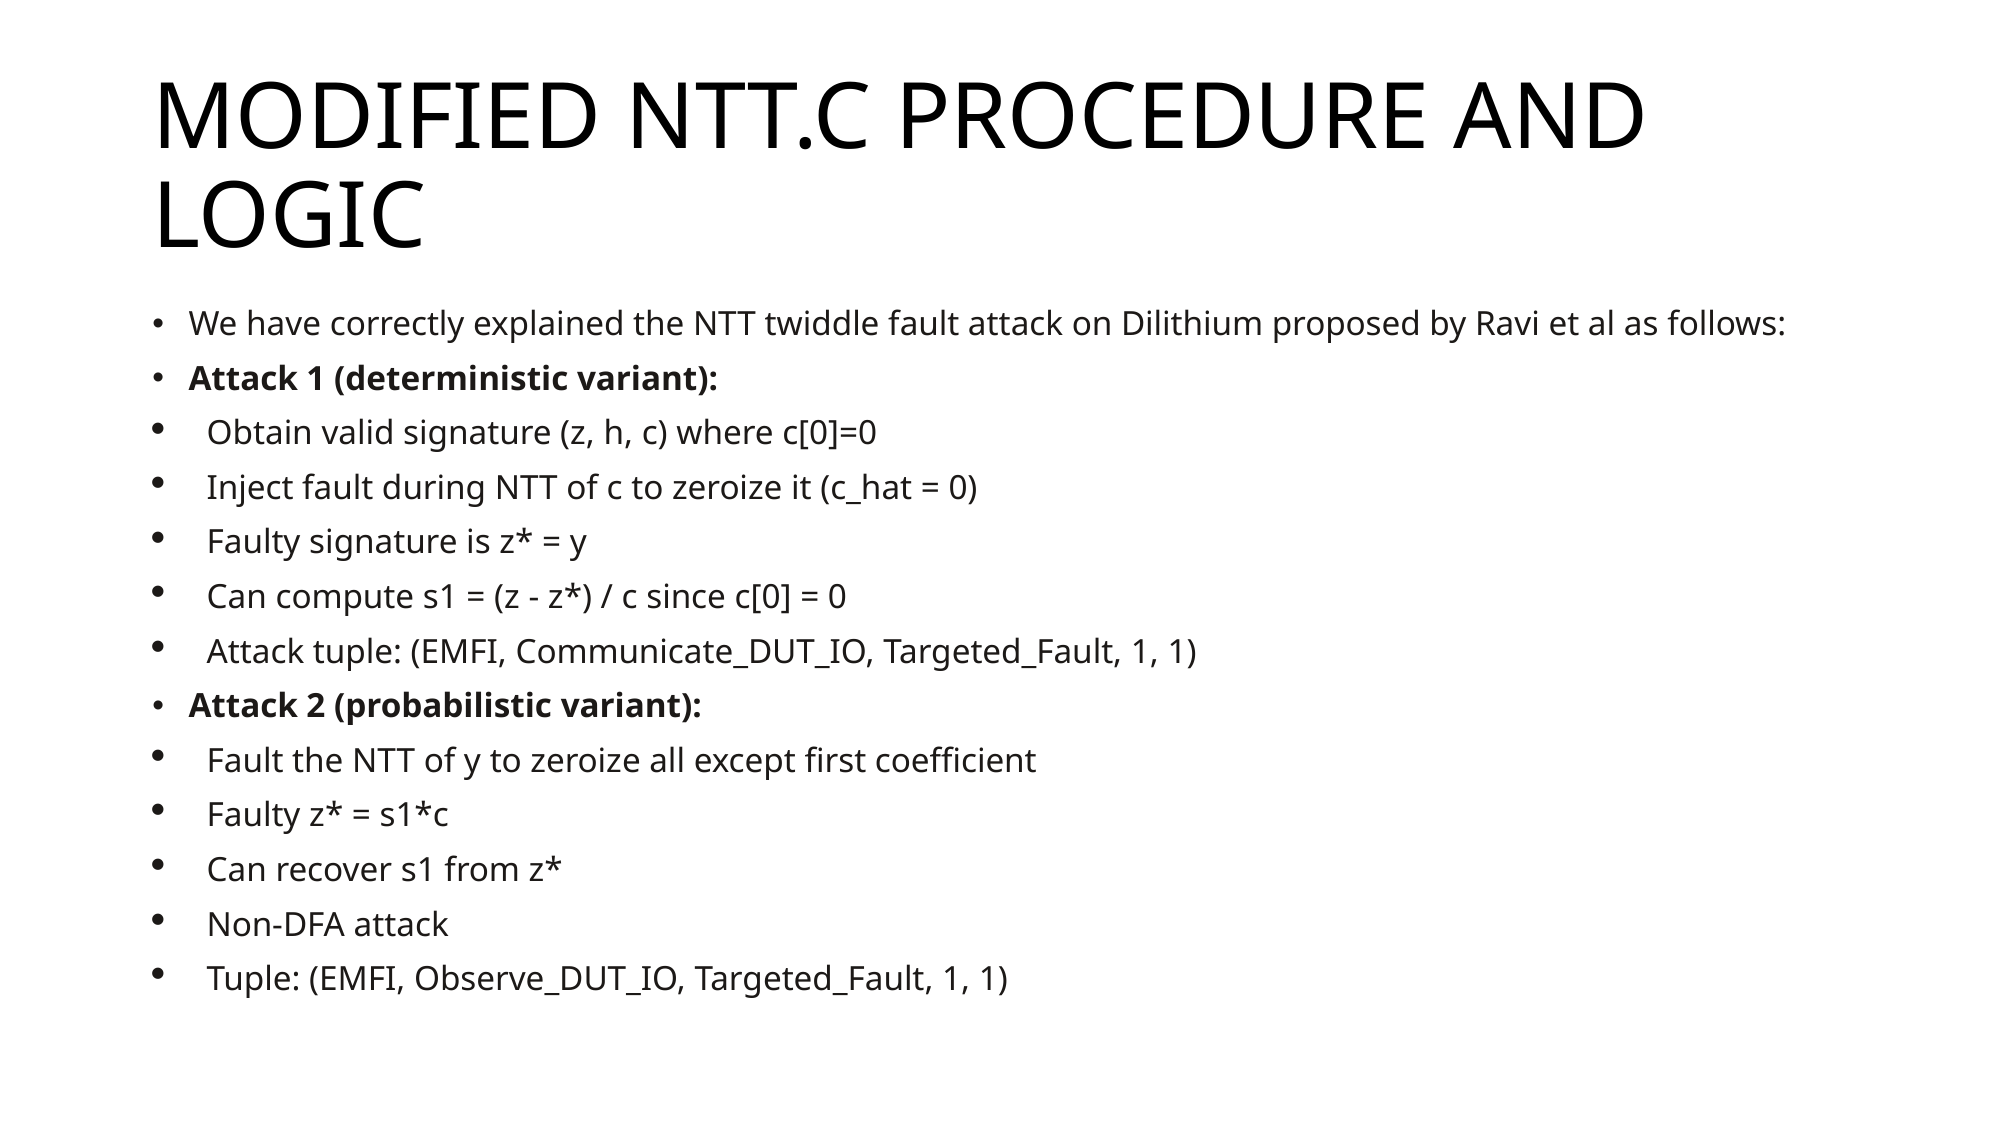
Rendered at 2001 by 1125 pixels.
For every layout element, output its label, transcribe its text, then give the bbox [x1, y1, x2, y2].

list We have correctly explained the NTT twiddle fault attack on Dilithium proposed by Ravi et al as follows: Attack 1 (deterministic variant): Obtain valid signature (z, h, c) where c[0]=0 Inject fault during NTT of c to zeroize it (c_hat = 0) Faulty signature is z* = y Can compute s1 = (z - z*) / c since c[0] = 0 Attack tuple: (EMFI, Communicate_DUT_IO, Targeted_Fault, 1, 1) Attack 2 (probabilistic variant): Fault the NTT of y to zeroize all except first coefficient Faulty z* = s1*c Can recover s1 from z* Non-DFA attack Tuple: (EMFI, Observe_DUT_IO, Targeted_Fault, 1, 1) [137, 299, 1863, 1014]
title MODIFIED NTT.C PROCEDURE AND LOGIC [137, 59, 1863, 278]
